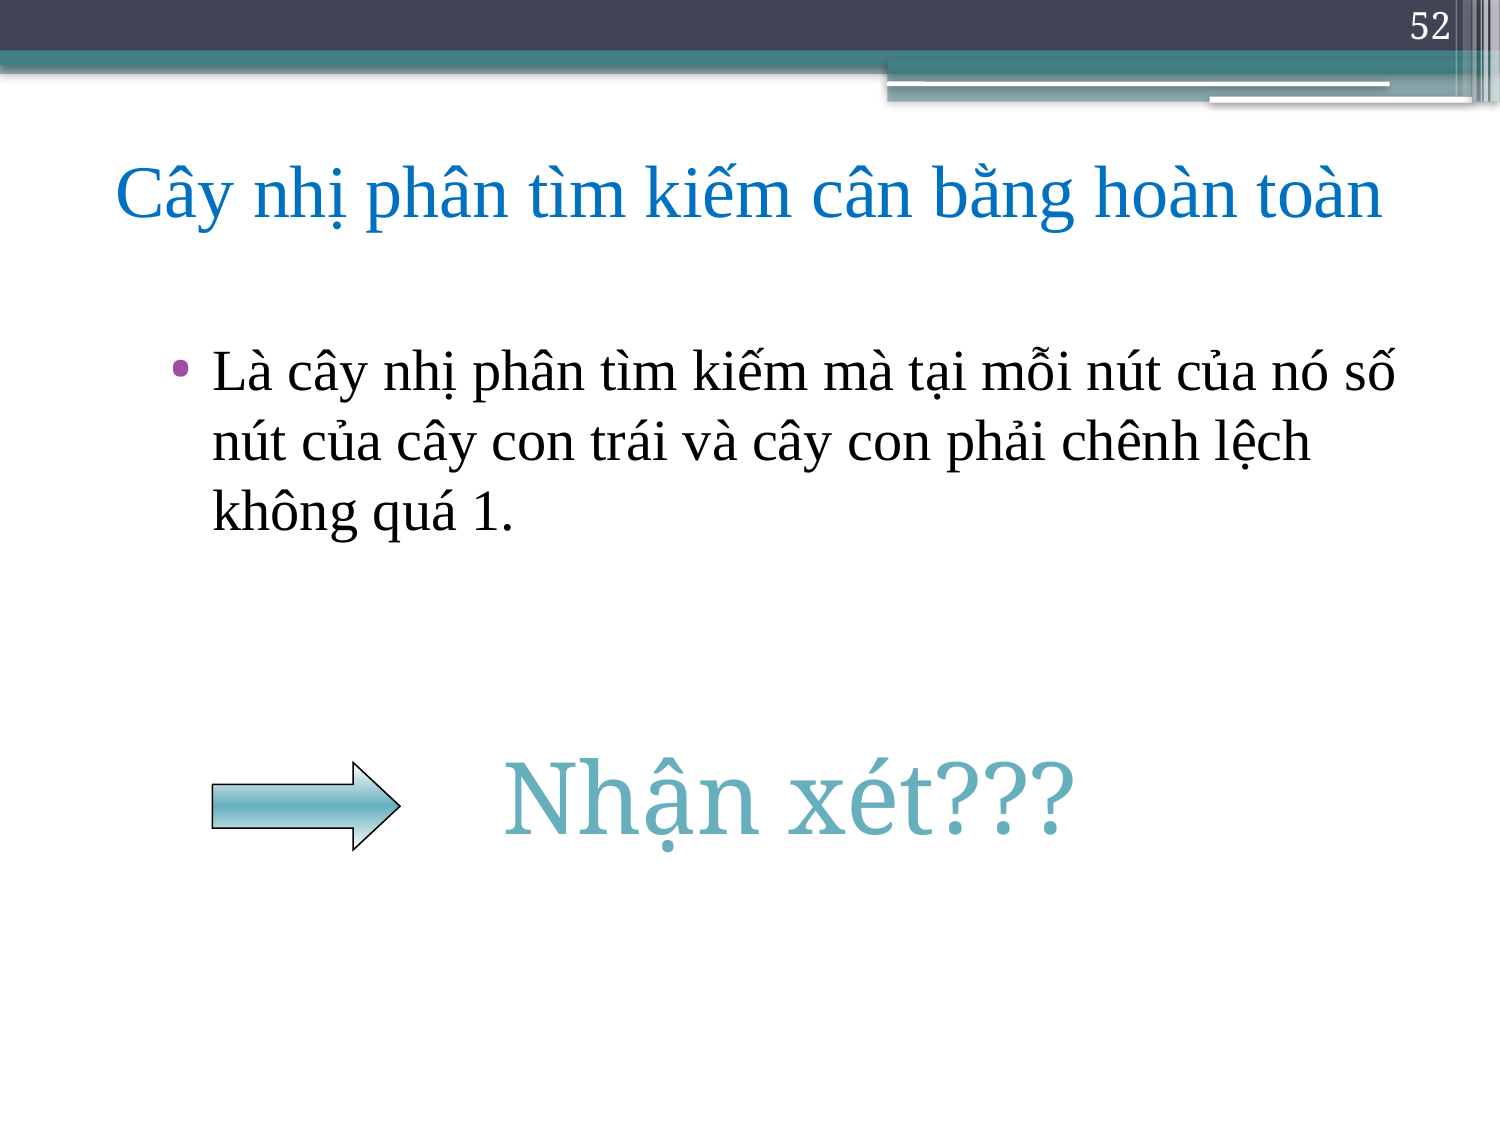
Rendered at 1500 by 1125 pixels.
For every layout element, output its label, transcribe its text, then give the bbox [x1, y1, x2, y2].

slide_number 52 [1341, 0, 1466, 61]
text_box [212, 762, 400, 850]
text_box Nhận xét??? [487, 727, 1200, 862]
list Là cây nhị phân tìm kiếm mà tại mỗi nút của nó số nút của cây con trái và cây con phải chênh lệch không quá 1. [137, 324, 1413, 1000]
title Cây nhị phân tìm kiếm cân bằng hoàn toàn [75, 99, 1425, 275]
